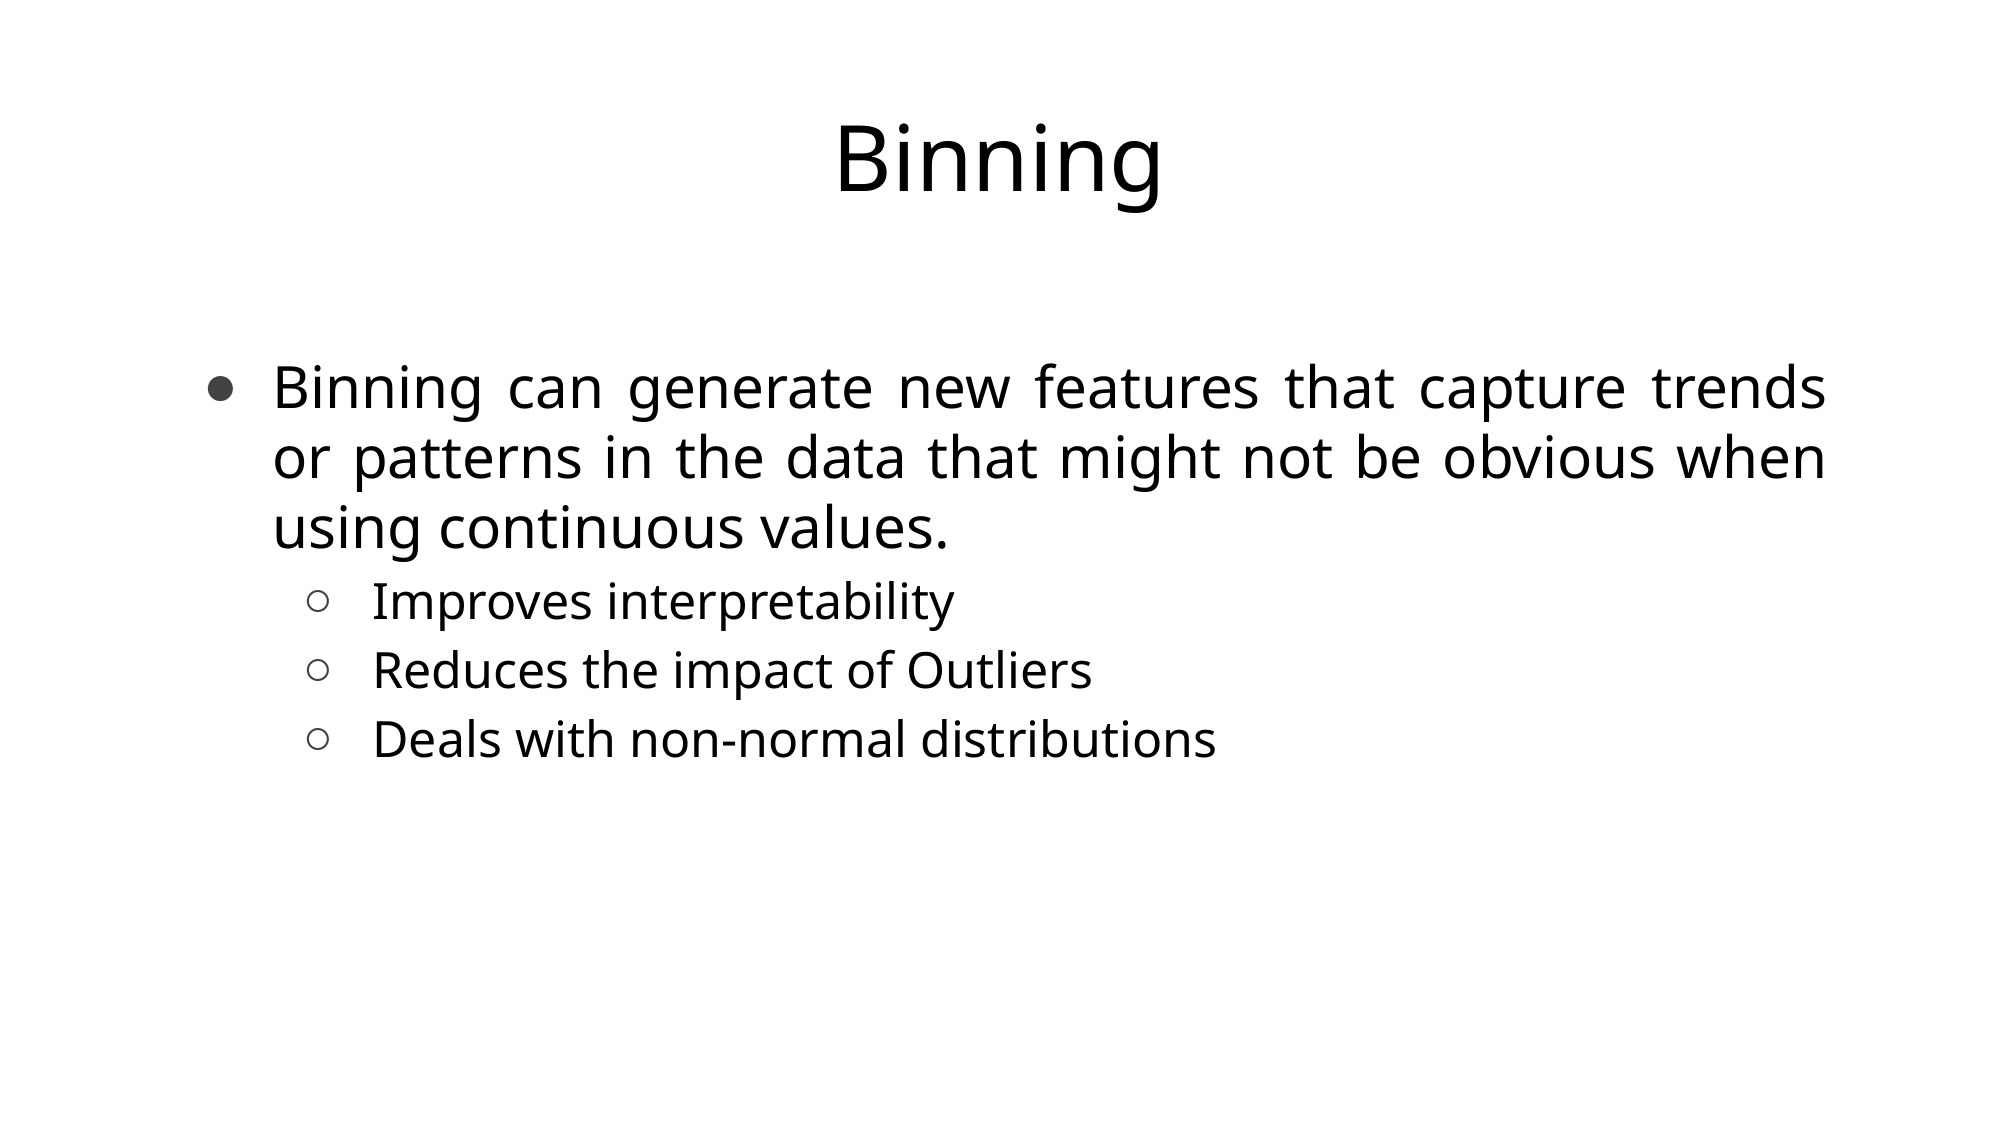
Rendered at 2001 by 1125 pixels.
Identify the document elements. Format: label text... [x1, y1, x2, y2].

title Binning [157, 97, 1843, 223]
list Binning can generate new features that capture trends or patterns in the data that might not be obvious when using continuous values. Improves interpretability Reduces the impact of Outliers Deals with non-normal distributions [157, 335, 1843, 1014]
